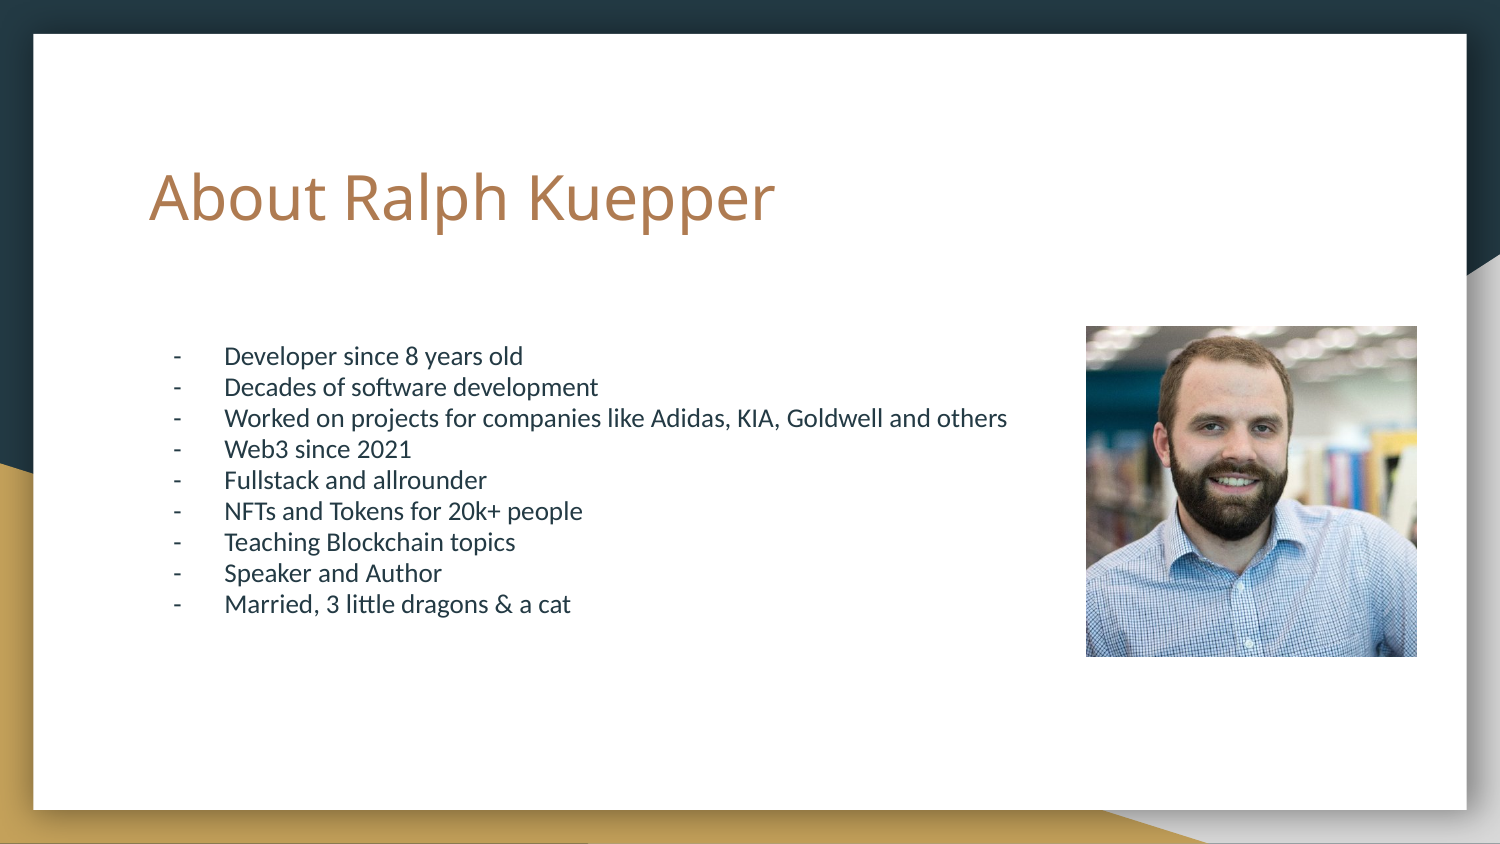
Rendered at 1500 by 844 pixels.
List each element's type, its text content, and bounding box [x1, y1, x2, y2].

list Developer since 8 years old Decades of software development Worked on projects for companies like Adidas, KIA, Goldwell and others Web3 since 2021 Fullstack and allrounder NFTs and Tokens for 20k+ people Teaching Blockchain topics Speaker and Author Married, 3 little dragons & a cat [134, 326, 1041, 729]
title About Ralph Kuepper [134, 138, 1366, 296]
picture [1086, 326, 1417, 657]
